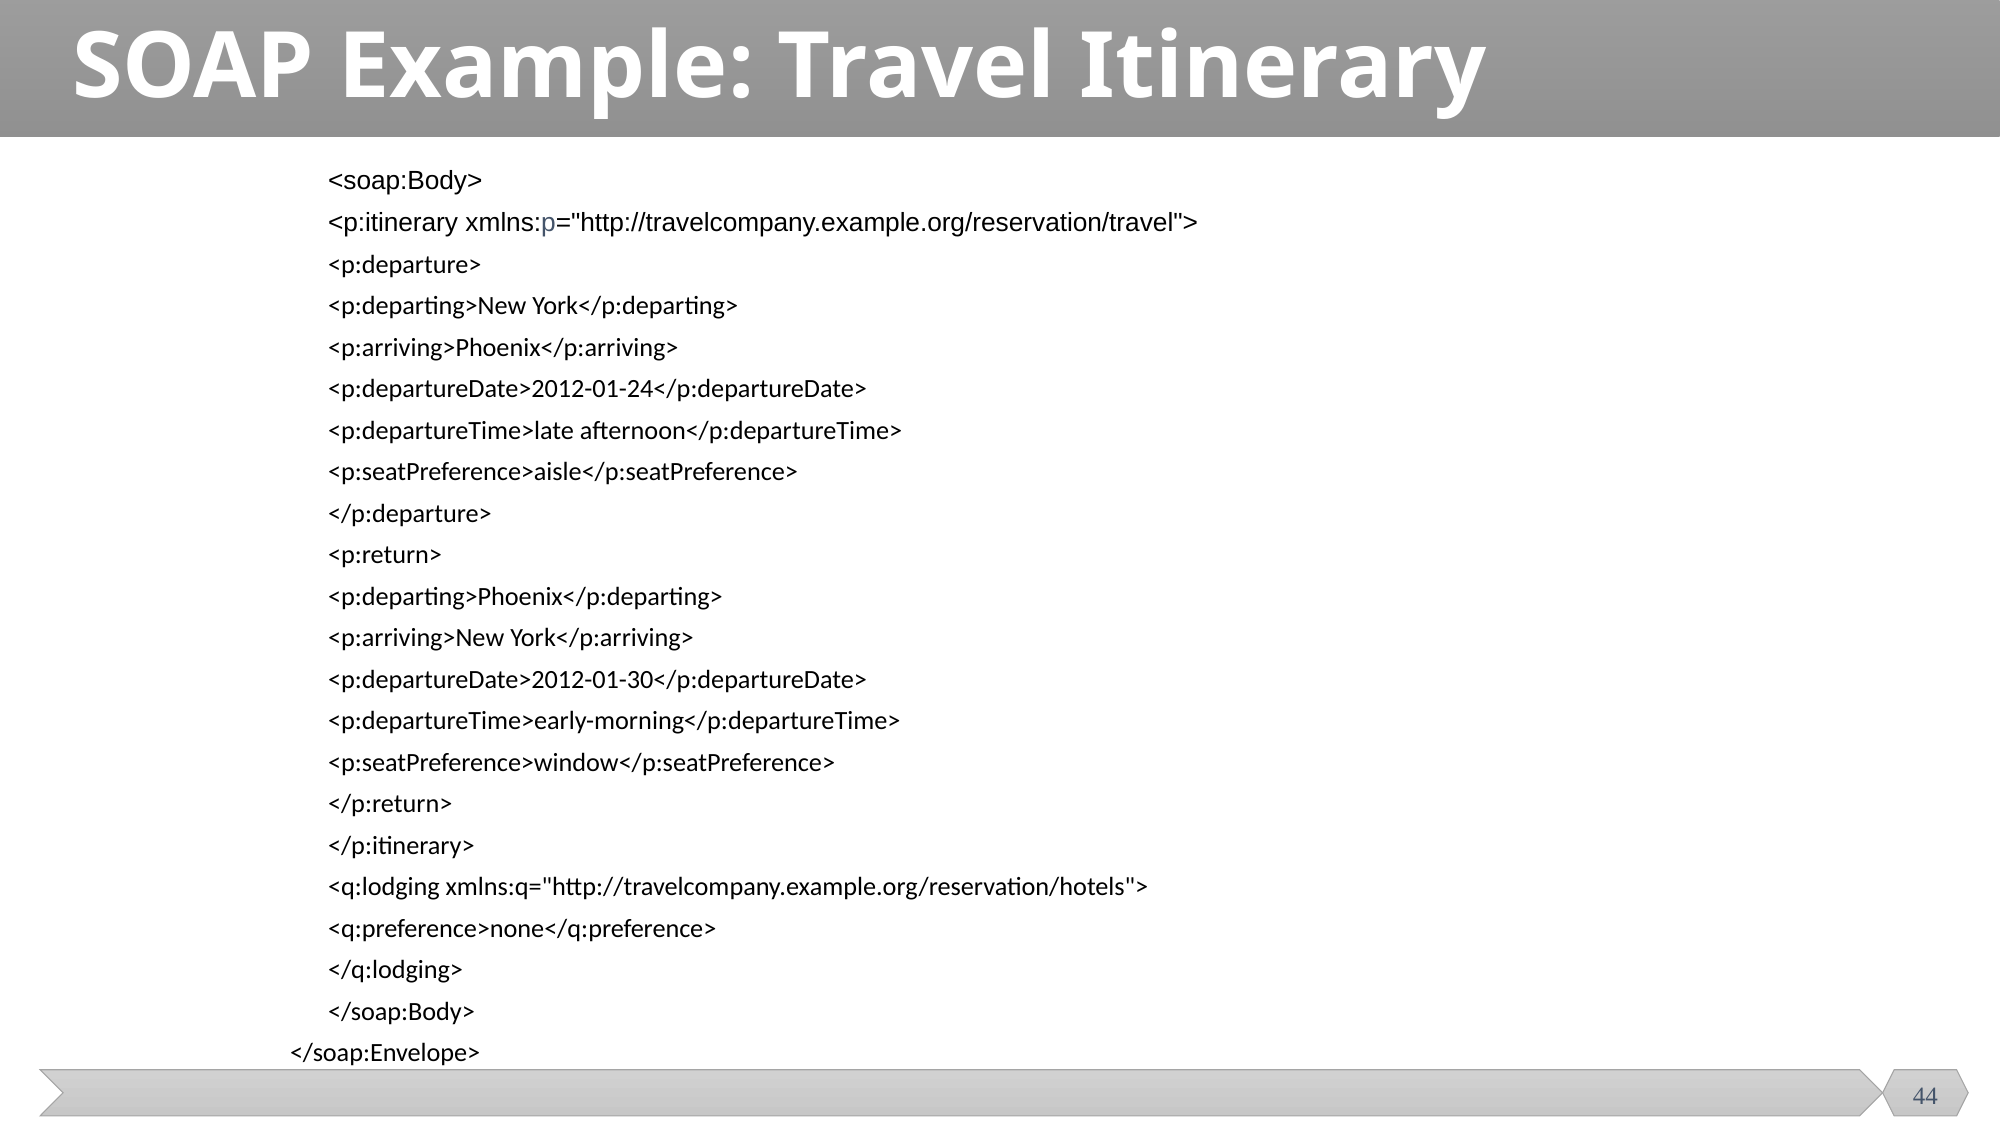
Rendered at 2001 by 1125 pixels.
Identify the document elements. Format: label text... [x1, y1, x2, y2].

slide_number 44 [1882, 1065, 1969, 1125]
title SOAP Example: Travel Itinerary [56, 0, 1969, 137]
list <soap:Body> <p:itinerary xmlns:p="http://travelcompany.example.org/reservation/travel"> <p:departure> <p:departing>New York</p:departing> <p:arriving>Phoenix</p:arriving> <p:departureDate>2012-01-24</p:departureDate> <p:departureTime>late afternoon</p:departureTime> <p:seatPreference>aisle</p:seatPreference> </p:departure> <p:return> <p:departing>Phoenix</p:departing> <p:arriving>New York</p:arriving> <p:departureDate>2012-01-30</p:departureDate> <p:departureTime>early-morning</p:departureTime> <p:seatPreference>window</p:seatPreference> </p:return> </p:itinerary> <q:lodging xmlns:q="http://travelcompany.example.org/reservation/hotels"> <q:preference>none</q:preference> </q:lodging> </soap:Body> </soap:Envelope> [275, 162, 1719, 1075]
